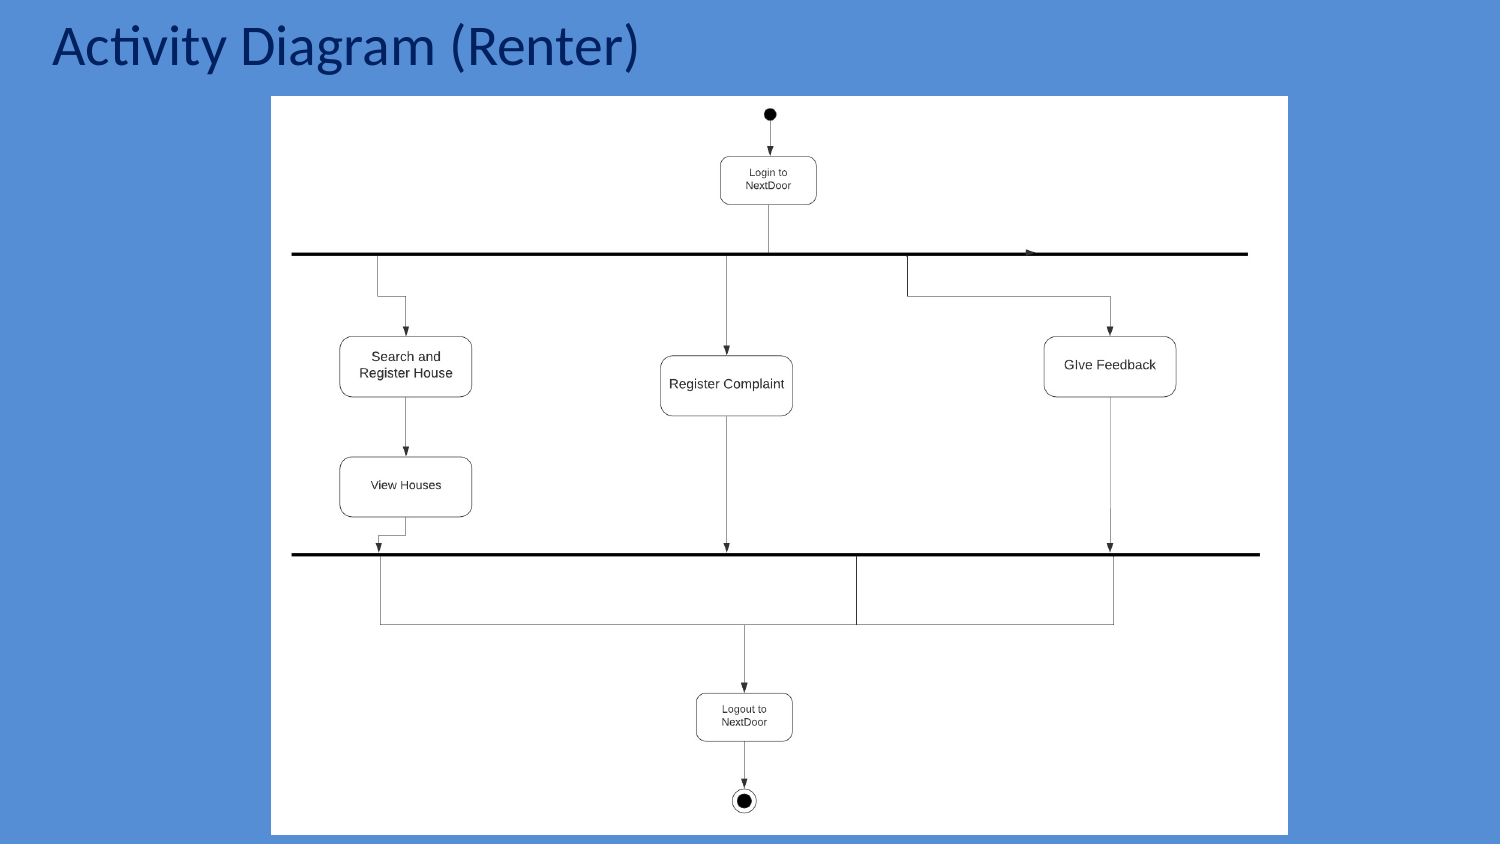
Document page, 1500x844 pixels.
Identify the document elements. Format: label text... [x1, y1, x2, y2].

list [270, 96, 1288, 835]
title Activity Diagram (Renter) [37, 0, 1089, 85]
